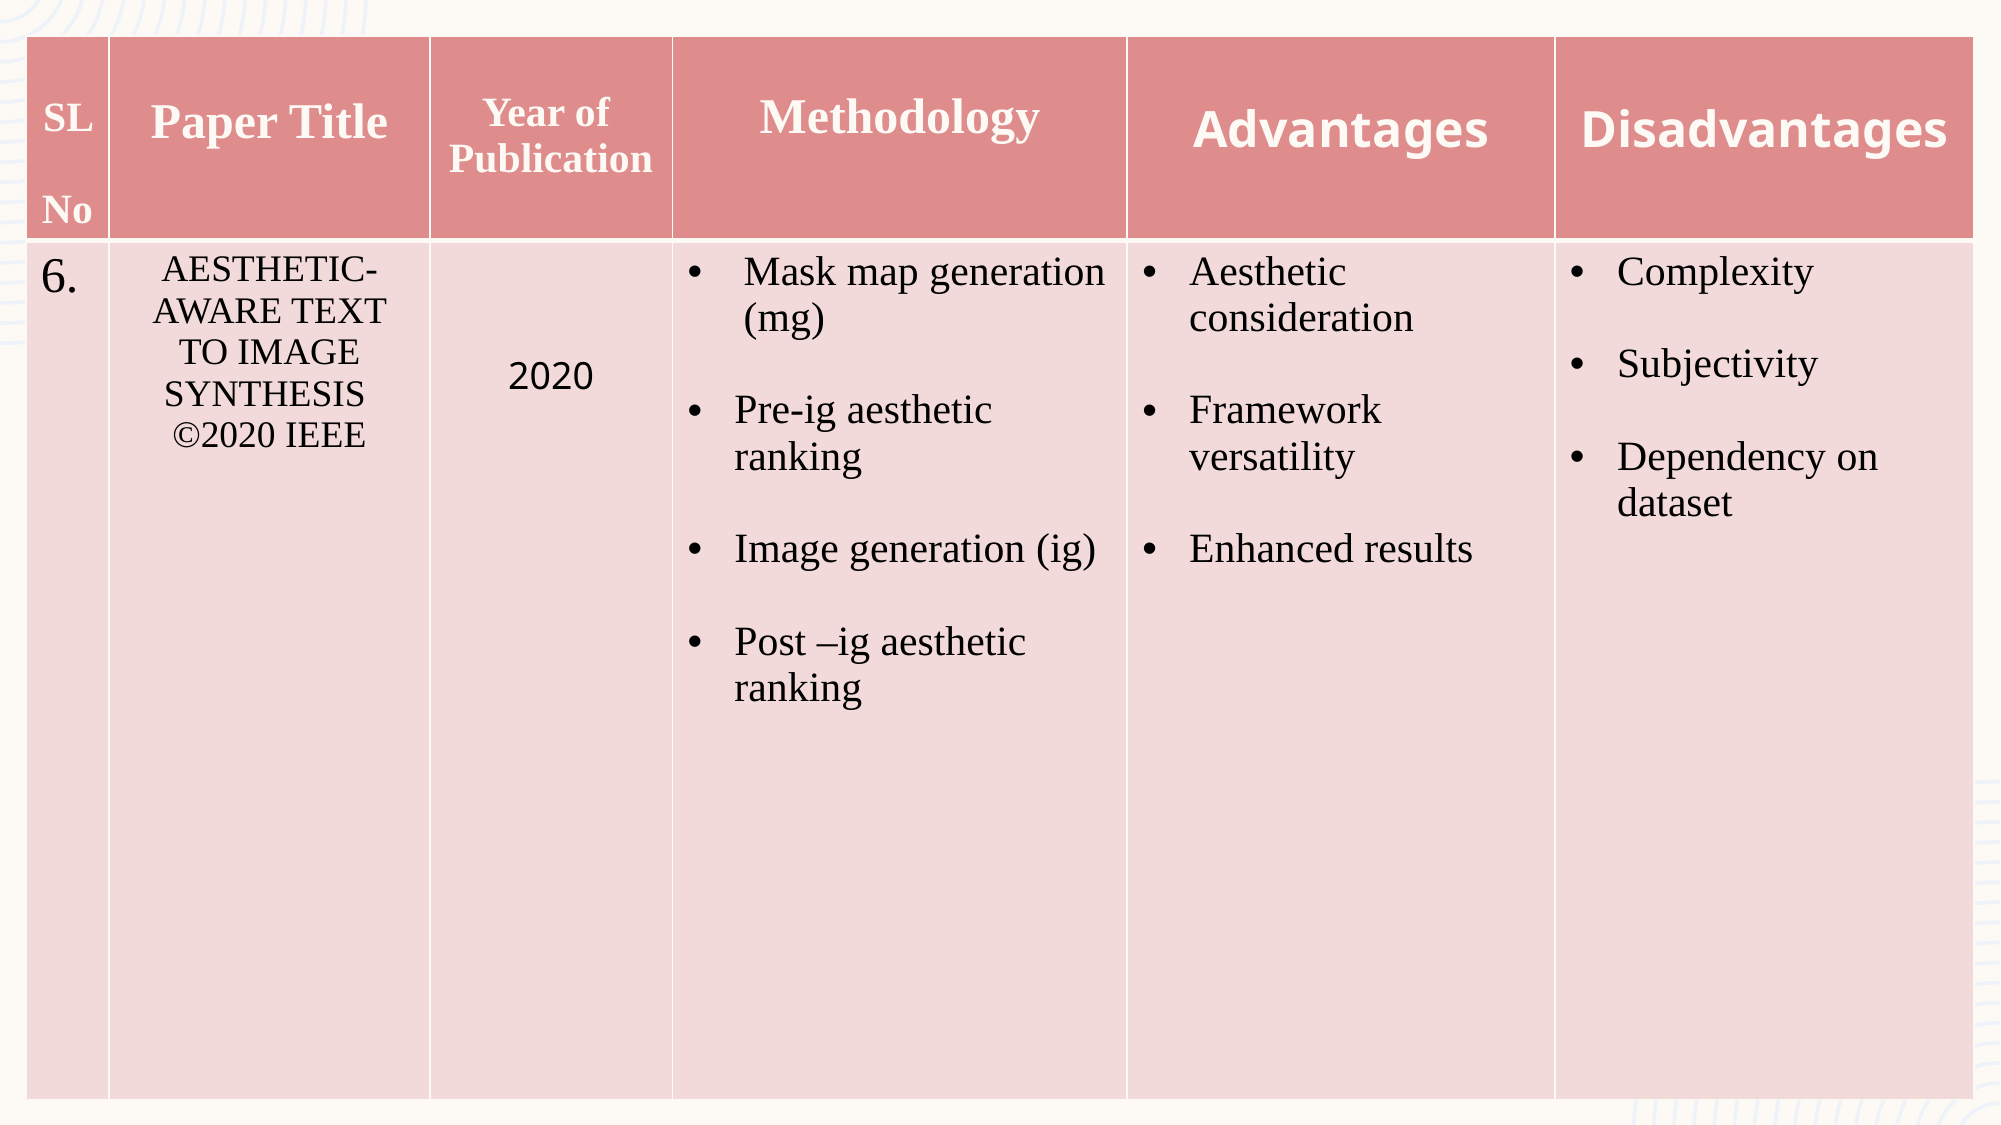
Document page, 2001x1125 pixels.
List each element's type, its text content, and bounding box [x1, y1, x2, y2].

table_header Paper Title [110, 37, 429, 238]
table_cell 2020 [431, 243, 672, 1099]
table_header Advantages [1128, 37, 1554, 238]
table_header Disadvantages [1556, 37, 1973, 238]
table_cell Mask map generation (mg) Pre-ig aesthetic ranking Image generation (ig) Post –ig aesthetic ranking [673, 243, 1126, 1099]
table_cell 6. [27, 243, 108, 1099]
table_header Year of Publication [431, 37, 672, 238]
table_header Methodology [673, 37, 1126, 238]
table_header SL No [27, 37, 108, 238]
table_cell Complexity Subjectivity Dependency on dataset [1556, 243, 1973, 1099]
table_cell Aesthetic consideration Framework versatility Enhanced results [1128, 243, 1554, 1099]
table_cell AESTHETIC-AWARE TEXT TO IMAGE SYNTHESIS ©2020 IEEE [110, 243, 429, 1099]
